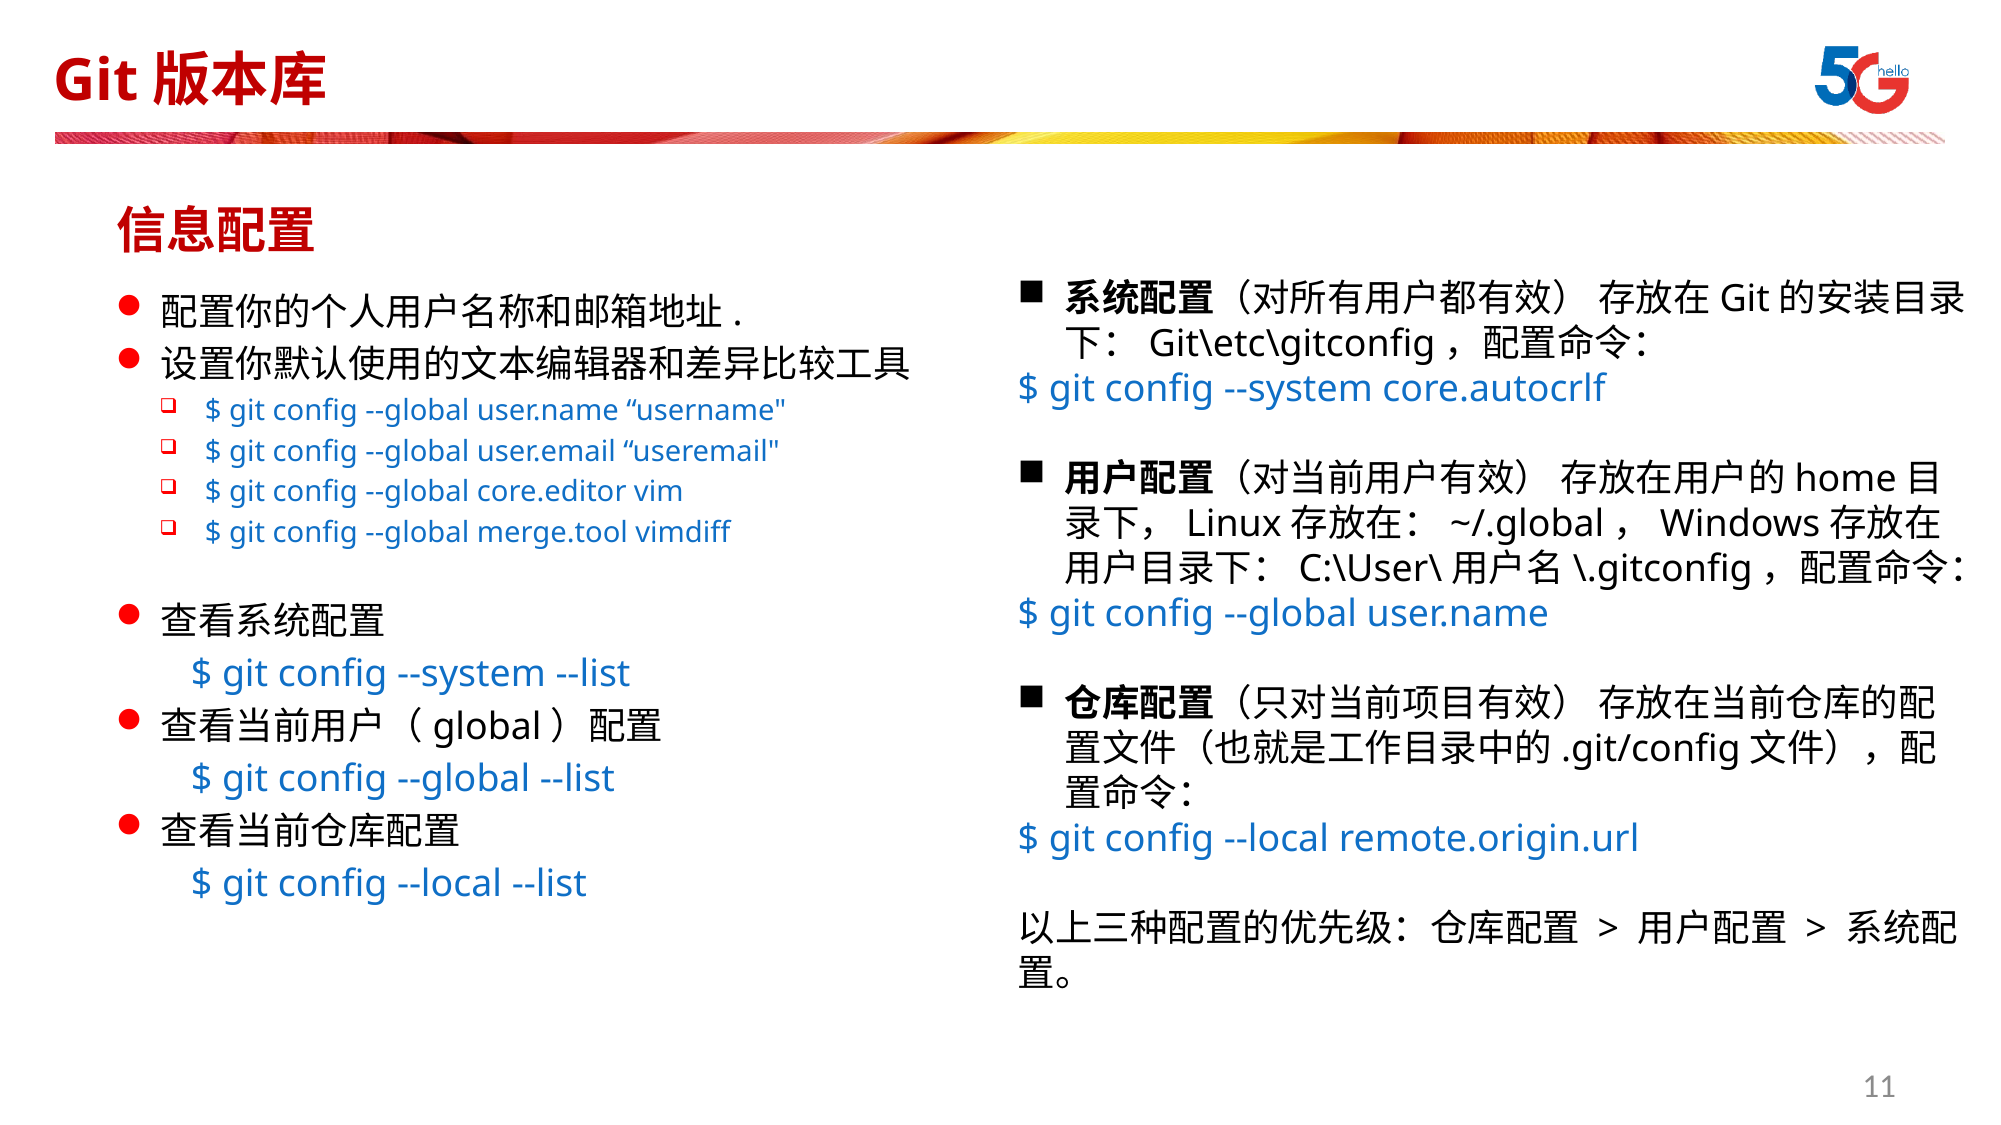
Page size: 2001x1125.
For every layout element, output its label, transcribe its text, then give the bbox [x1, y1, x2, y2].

picture [55, 19, 1948, 144]
title Git版本库 [38, 34, 1764, 121]
text_box 系统配置（对所有用户都有效） 存放在Git的安装目录下：Git\etc\gitconfig，配置命令： $ git config --system core.autocrlf 用户配置（对当前用户有效） 存放在用户的home目录下，Linux存放在：~/.global，Windows存放在用户目录下：C:\User\用户名\.gitconfig，配置命令： $ git config --global user.name 仓库配置（只对当前项目有效） 存放在当前仓库的配置文件（也就是工作目录中的.git/config文件），配置命令： $ git config --local remote.origin.url 以上三种配置的优先级：仓库配置 > 用户配置 > 系统配置。 [1002, 267, 1983, 1002]
text_box 配置你的个人用户名称和邮箱地址. 设置你默认使用的文本编辑器和差异比较工具 $ git config --global user.name “username" $ git config --global user.email “useremail" $ git config --global core.editor vim $ git config --global merge.tool vimdiff 查看系统配置 $ git config --system --list 查看当前用户（global）配置 $ git config --global --list 查看当前仓库配置 $ git config --local --list [101, 280, 959, 1022]
text_box 信息配置 [101, 197, 332, 267]
